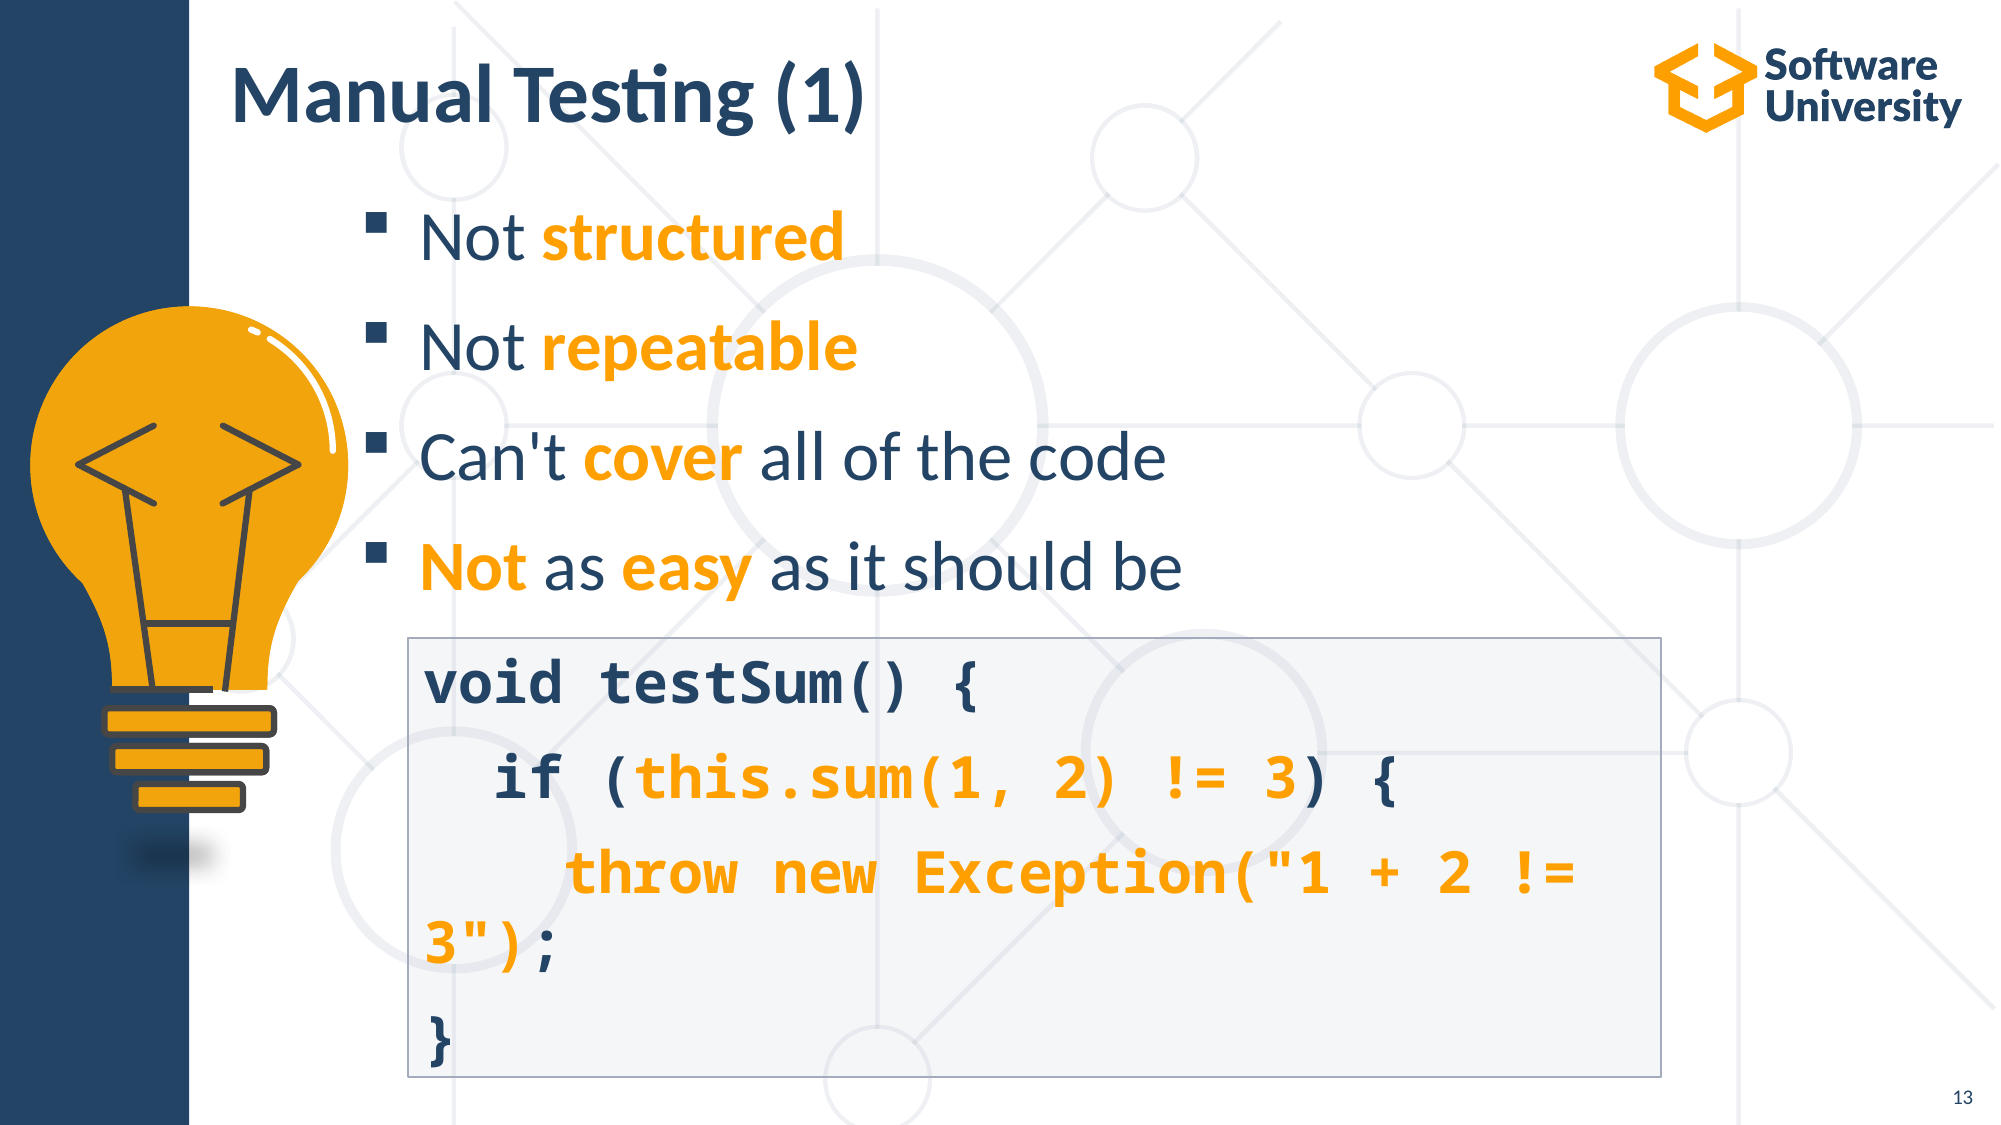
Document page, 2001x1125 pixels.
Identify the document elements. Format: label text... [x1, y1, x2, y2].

title Manual Testing (1) [212, 16, 1628, 162]
picture [1641, 31, 1973, 145]
text_box void testSum() { if (this.sum(1, 2) != 3) { throw new Exception("1 + 2 != 3"); } [408, 637, 1661, 1078]
text_box 13 [1927, 1067, 1989, 1117]
list Not structured Not repeatable Can't cover all of the code Not as easy as it should be [342, 183, 2000, 1094]
